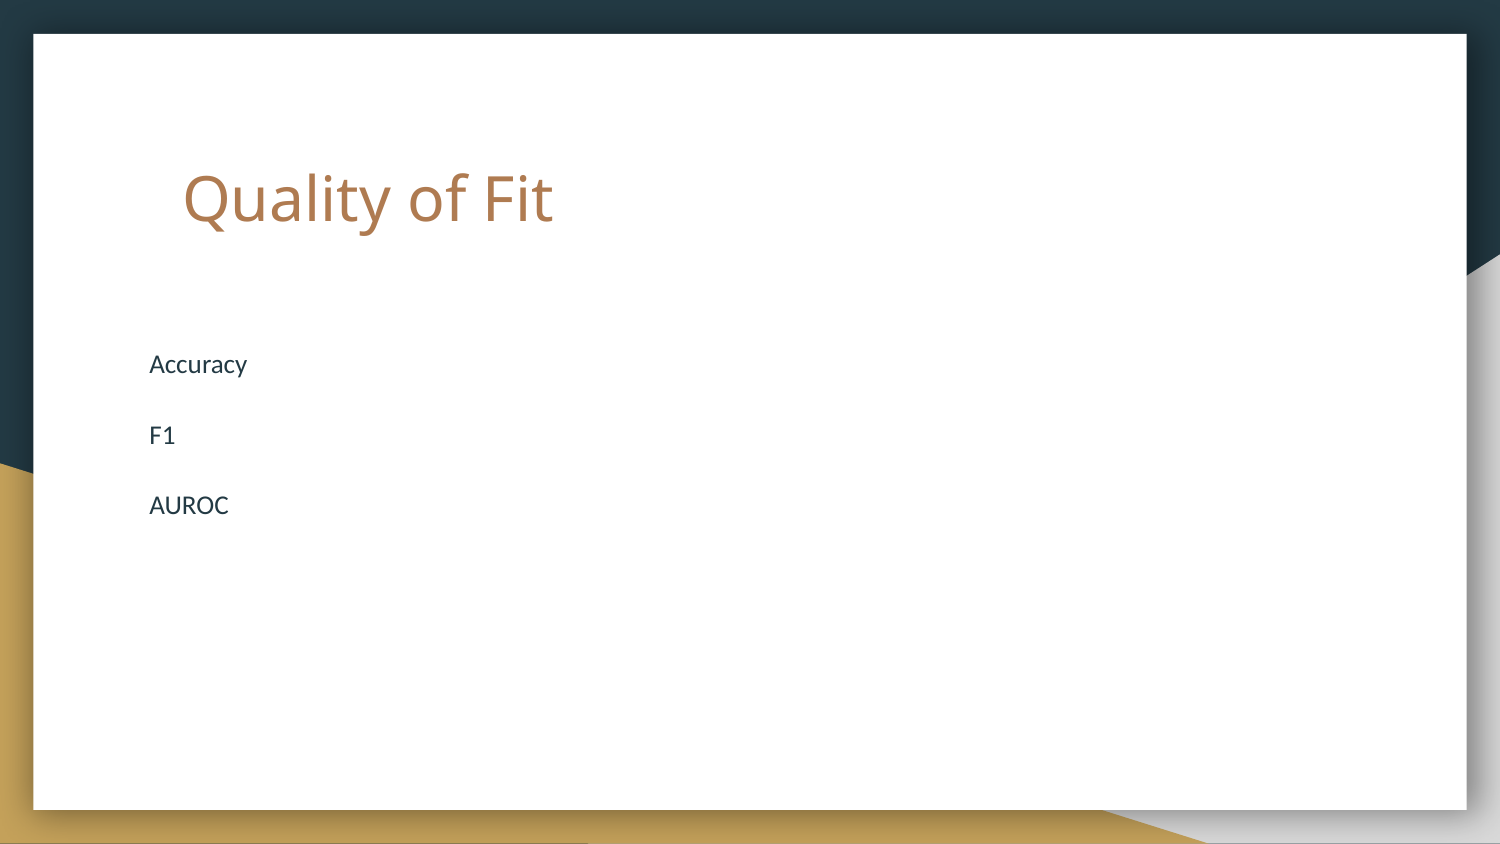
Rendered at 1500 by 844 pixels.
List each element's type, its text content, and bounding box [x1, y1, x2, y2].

title Quality of Fit [167, 143, 1399, 301]
list Accuracy F1 AUROC [134, 326, 1366, 729]
